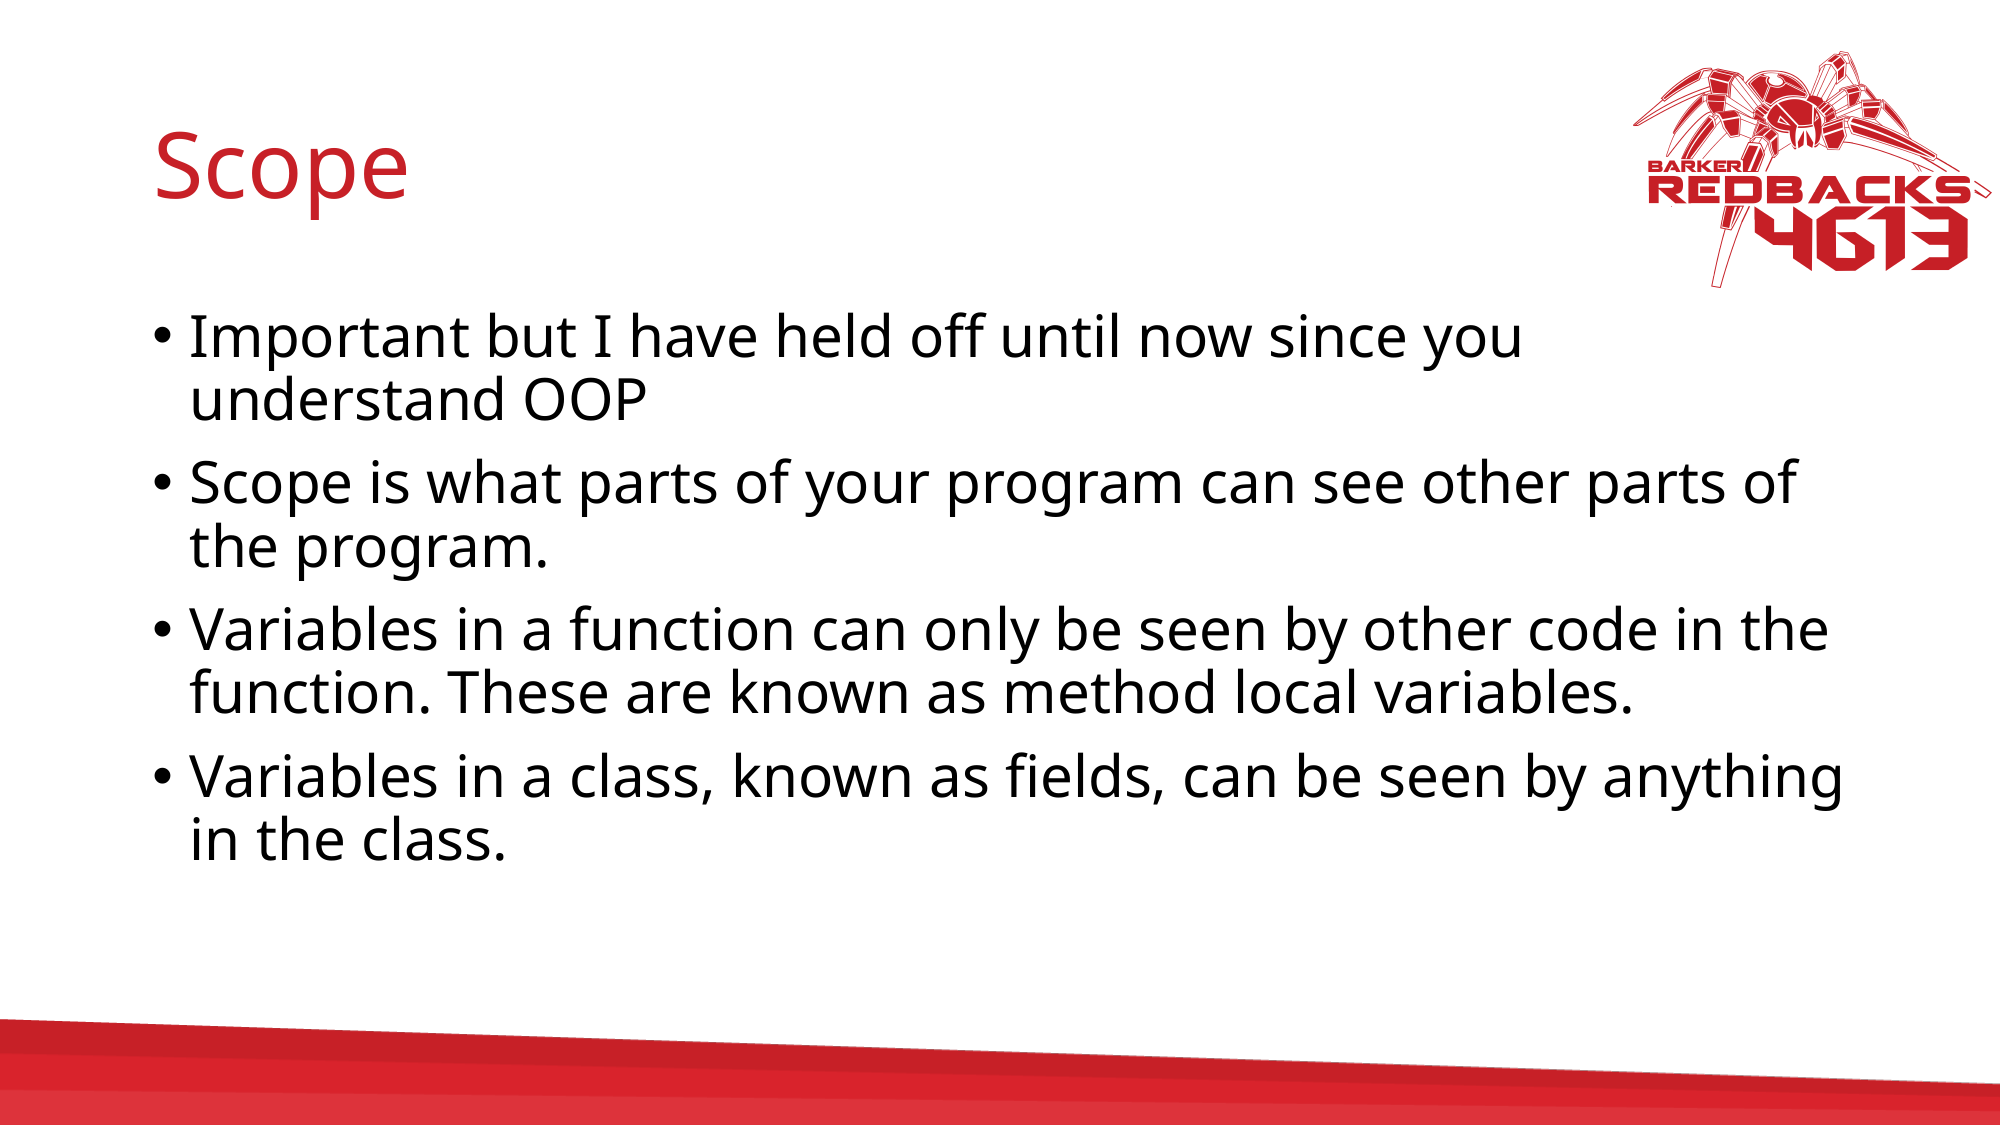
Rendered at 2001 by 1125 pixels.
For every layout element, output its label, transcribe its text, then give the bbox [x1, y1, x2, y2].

title Scope [138, 59, 1620, 278]
picture [0, 1019, 2000, 1125]
list Important but I have held off until now since you understand OOP Scope is what parts of your program can see other parts of the program. Variables in a function can only be seen by other code in the function. These are known as method local variables. Variables in a class, known as fields, can be seen by anything in the class. [137, 299, 1863, 1014]
picture [1633, 51, 1992, 288]
